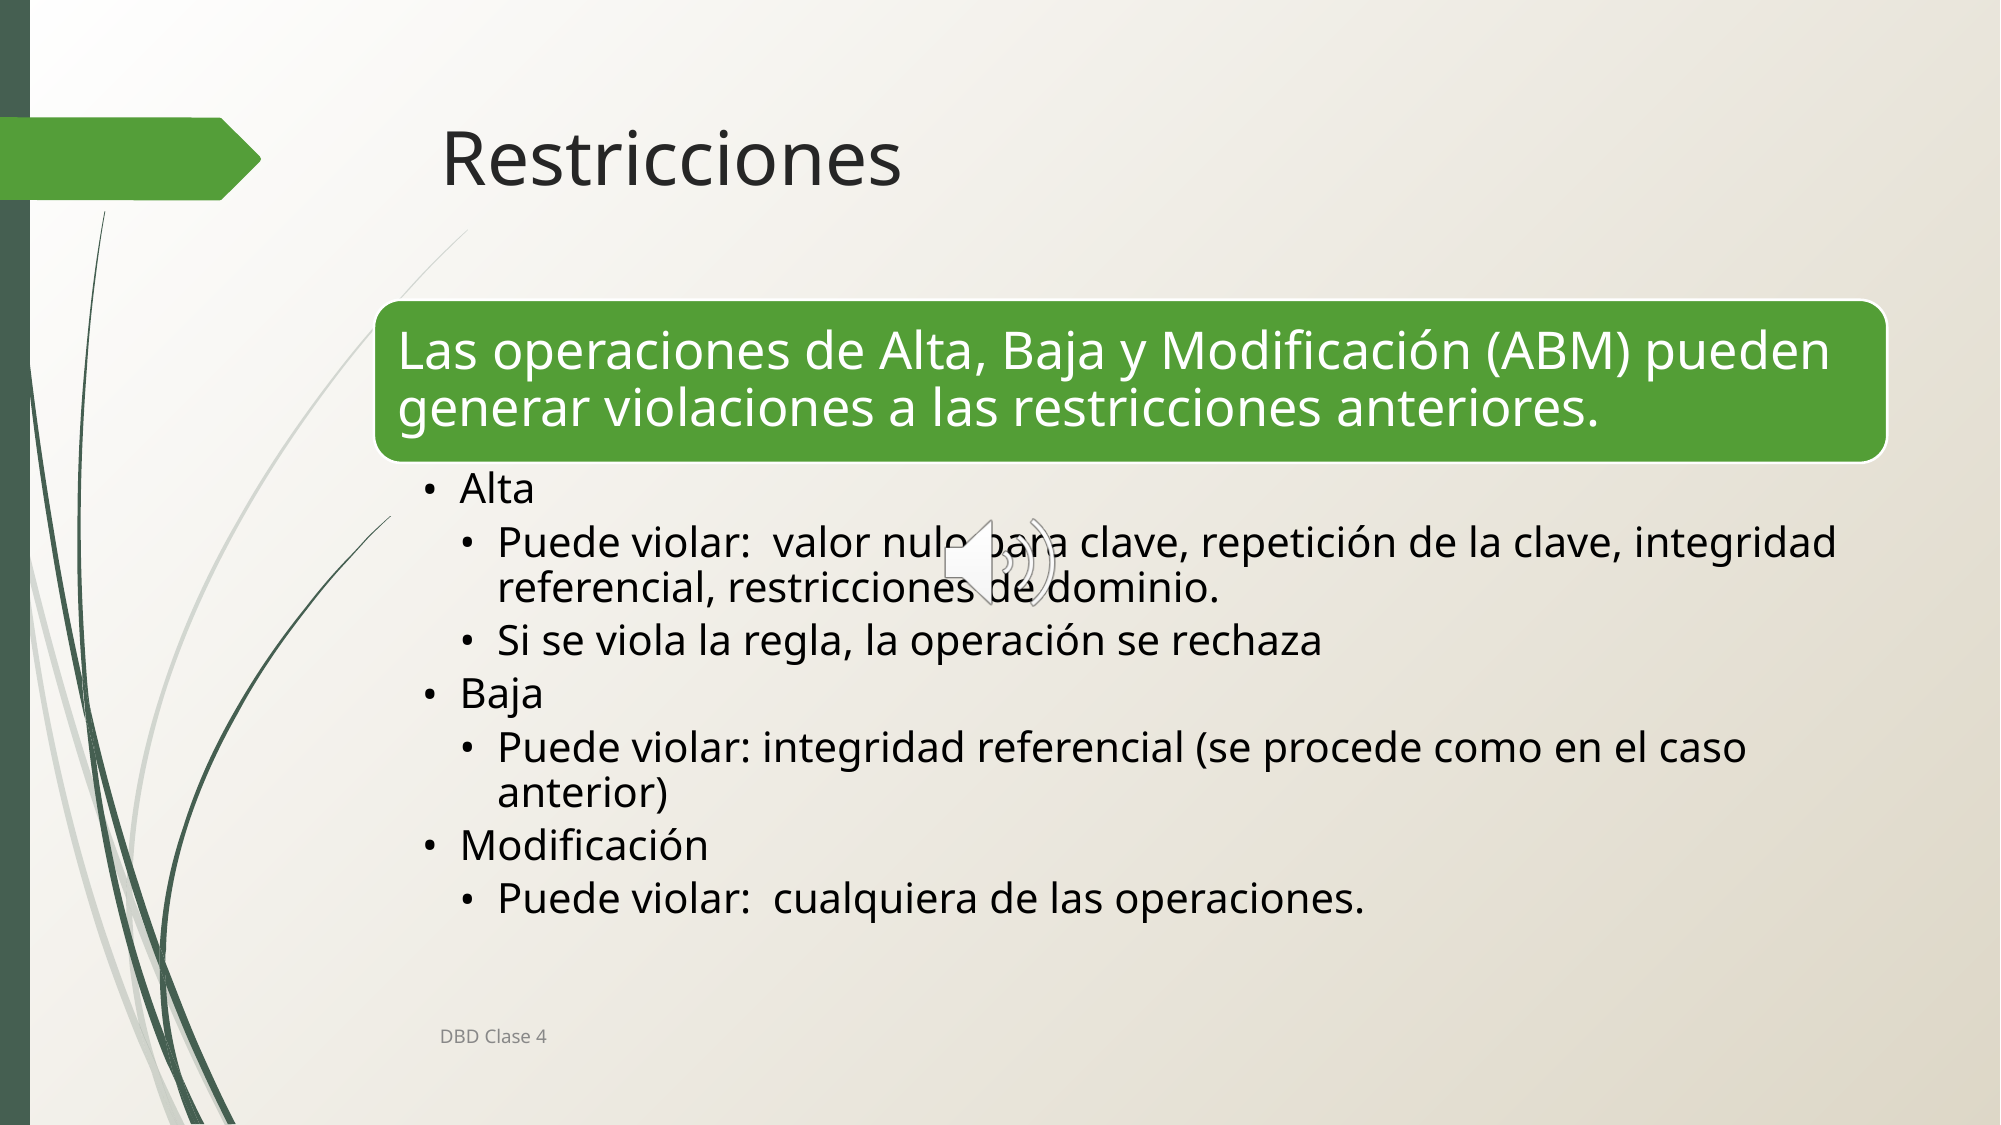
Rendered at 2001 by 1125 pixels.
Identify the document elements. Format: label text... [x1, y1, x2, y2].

picture [932, 495, 1067, 630]
title Restricciones [425, 102, 1888, 299]
footer DBD Clase 4 [424, 1006, 1675, 1067]
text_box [373, 299, 1888, 956]
